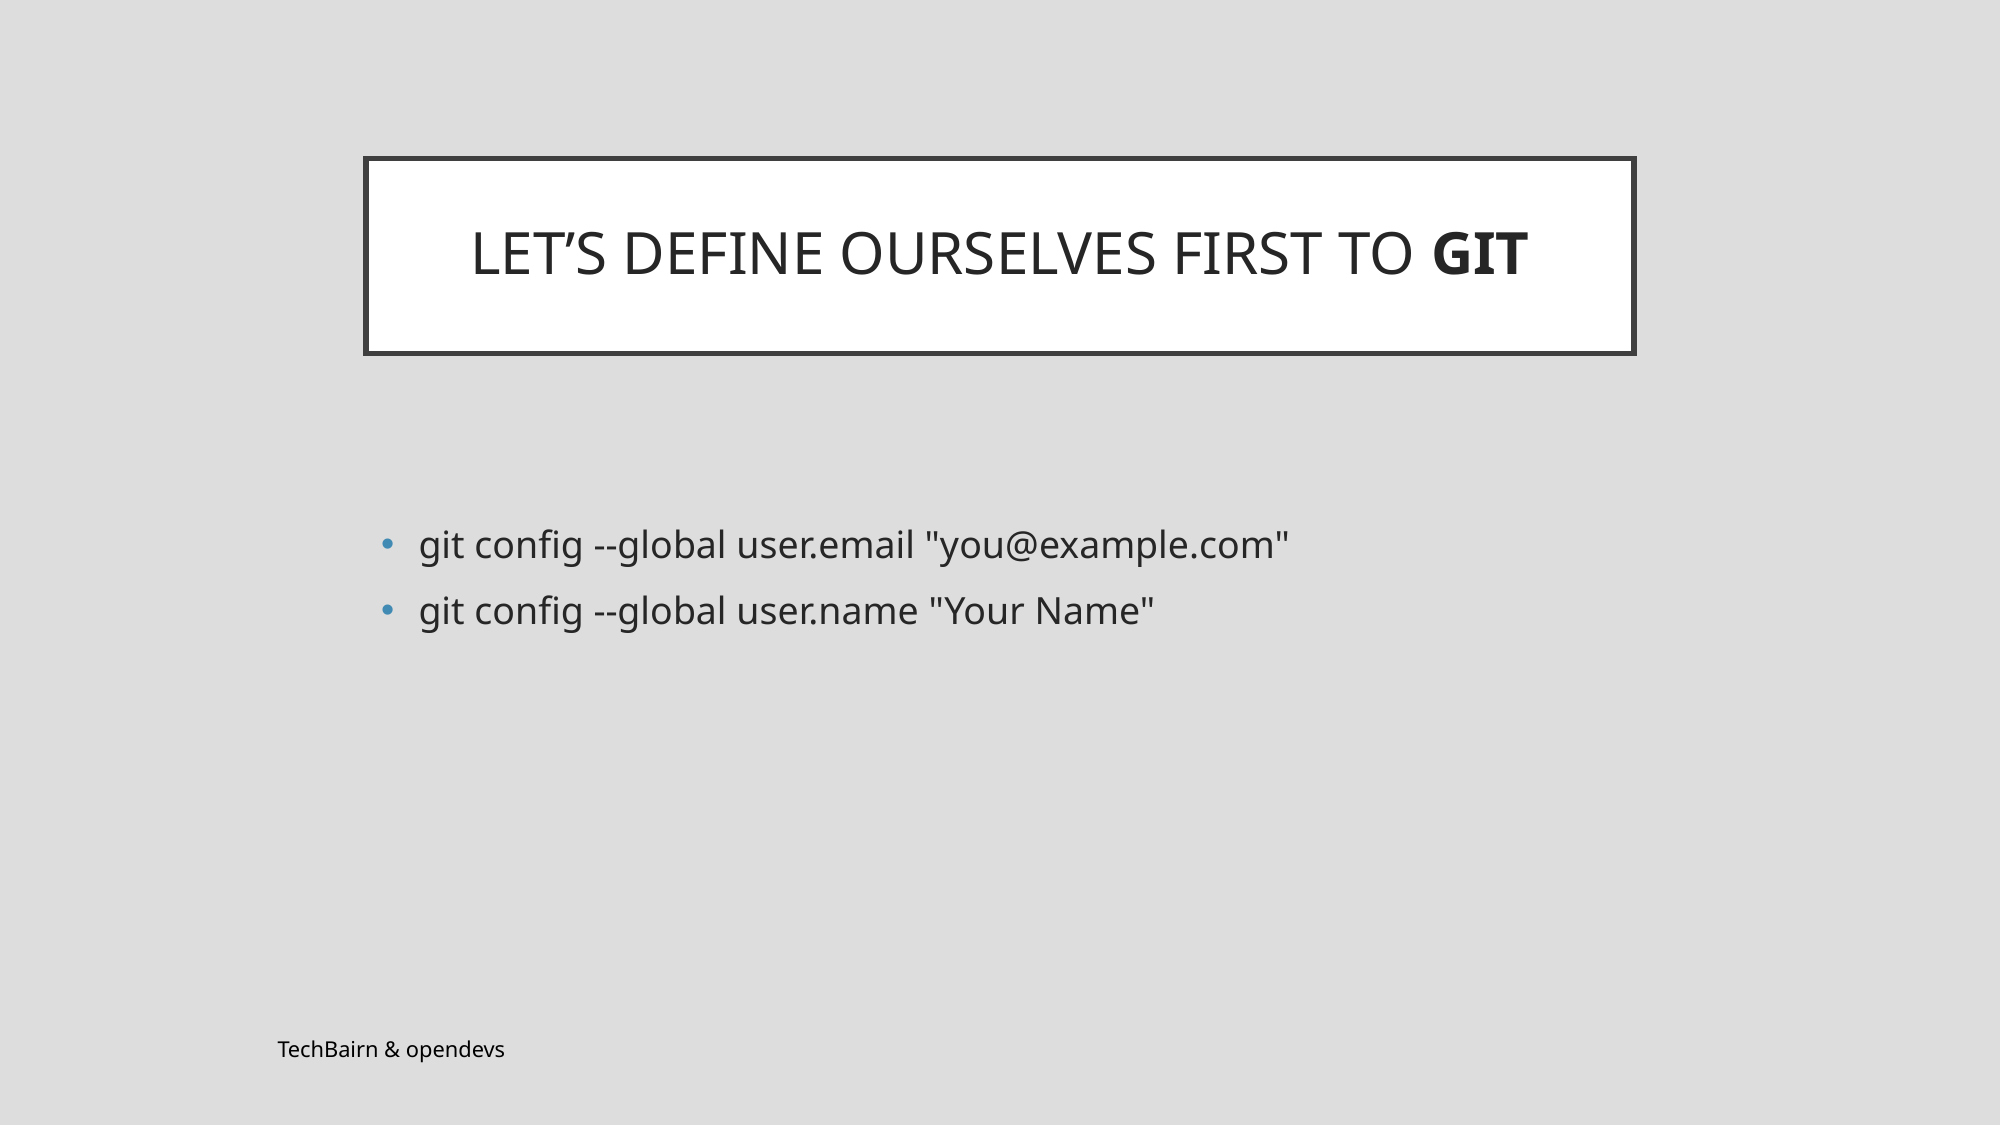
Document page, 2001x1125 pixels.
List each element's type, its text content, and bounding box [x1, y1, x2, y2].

title LET’S DEFINE OURSELVES FIRST TO GIT [363, 156, 1637, 356]
footer TechBairn & opendevs [262, 1023, 1231, 1076]
list git config --global user.email "you@example.com" git config --global user.name "Your Name" [366, 513, 1634, 822]
